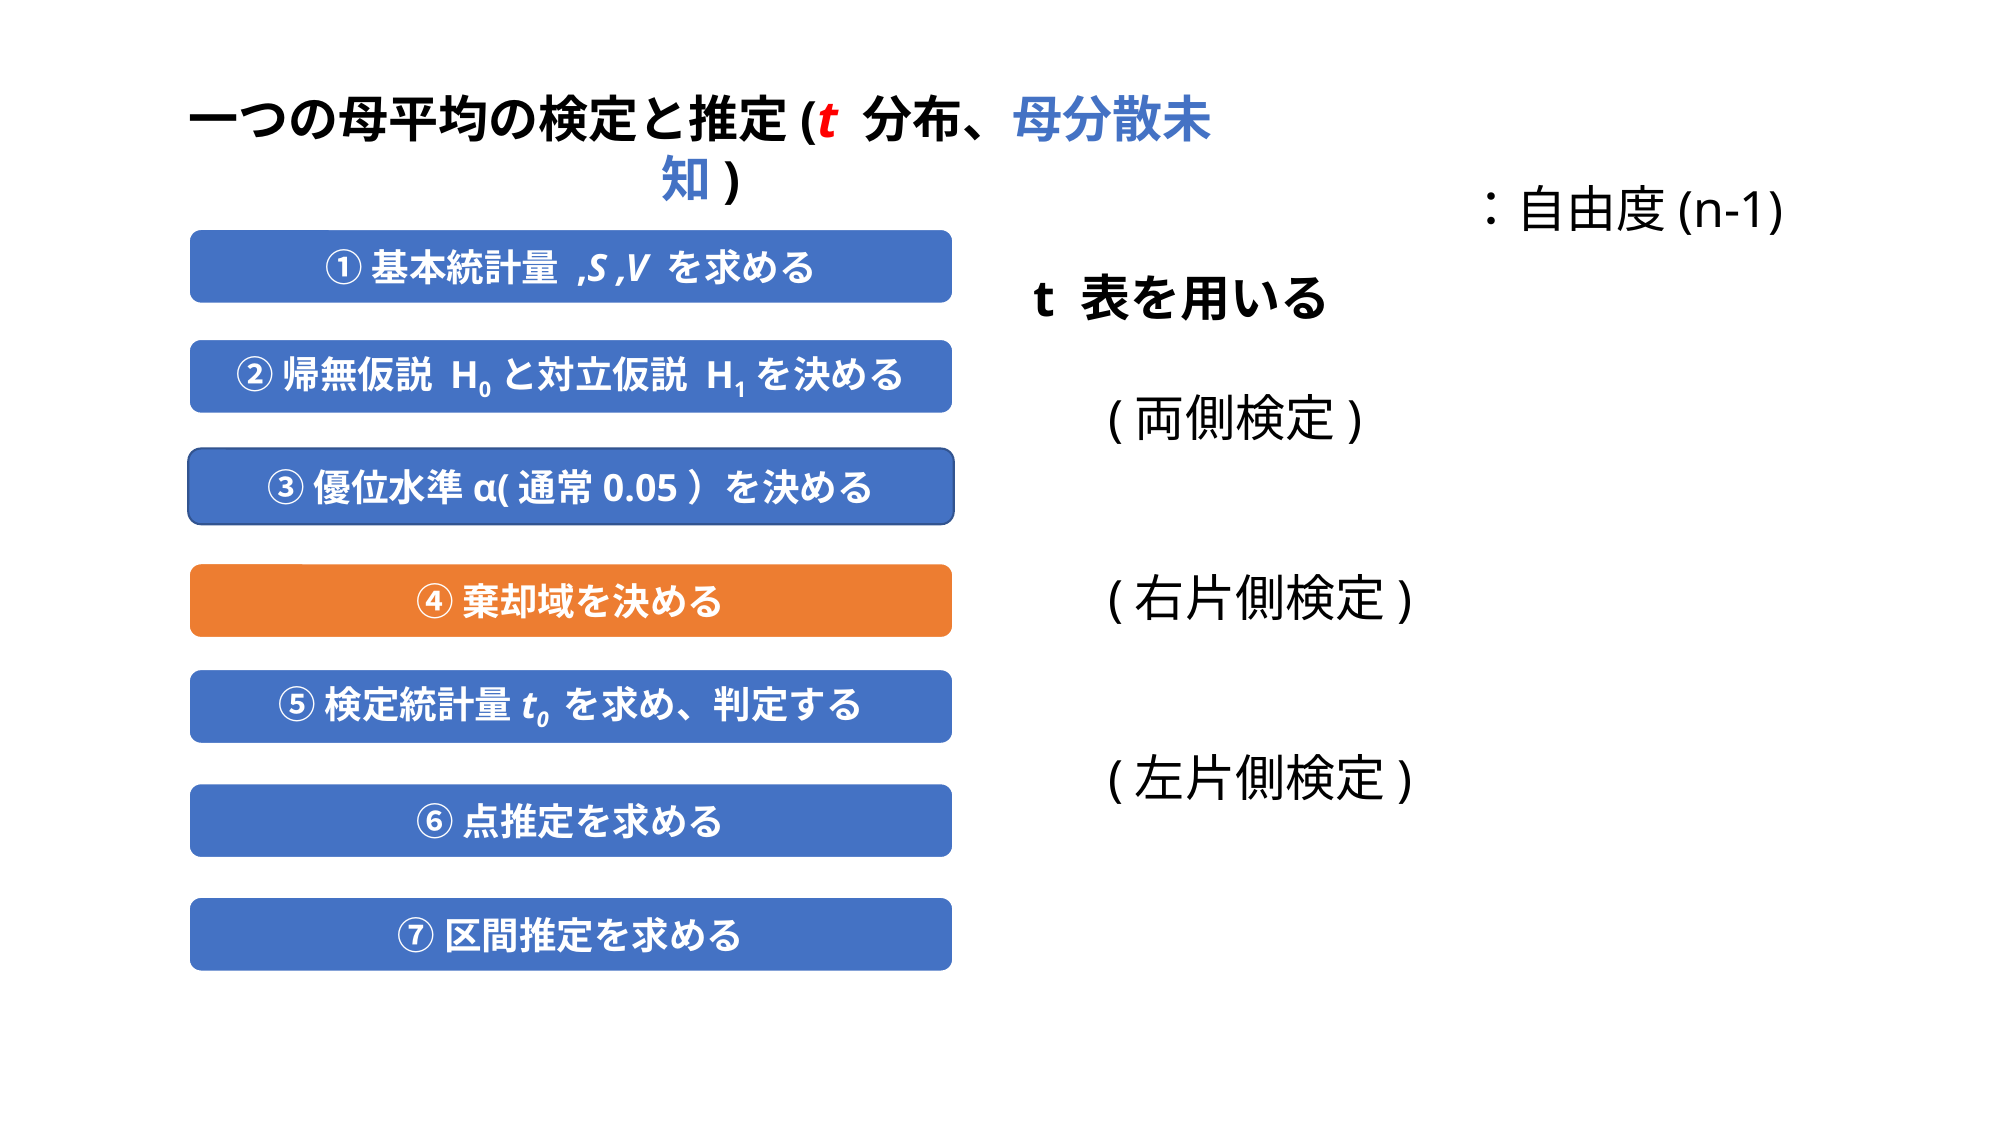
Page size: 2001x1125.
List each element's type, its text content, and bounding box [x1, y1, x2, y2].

text_box 一つの母平均の検定と推定(t 分布、母分散未知) [140, 80, 1261, 216]
text_box ⑥点推定を求める [186, 781, 956, 861]
text_box ④棄却域を決める [186, 561, 956, 641]
text_box ③優位水準α(通常0.05）を決める [187, 447, 955, 526]
text_box t 表を用いる [1018, 259, 1549, 335]
text_box ⑤検定統計量t0 を求め、判定する [186, 666, 956, 746]
text_box ⑦区間推定を求める [186, 894, 956, 974]
text_box ②帰無仮説 H0と対立仮説 H1を決める [186, 336, 956, 416]
